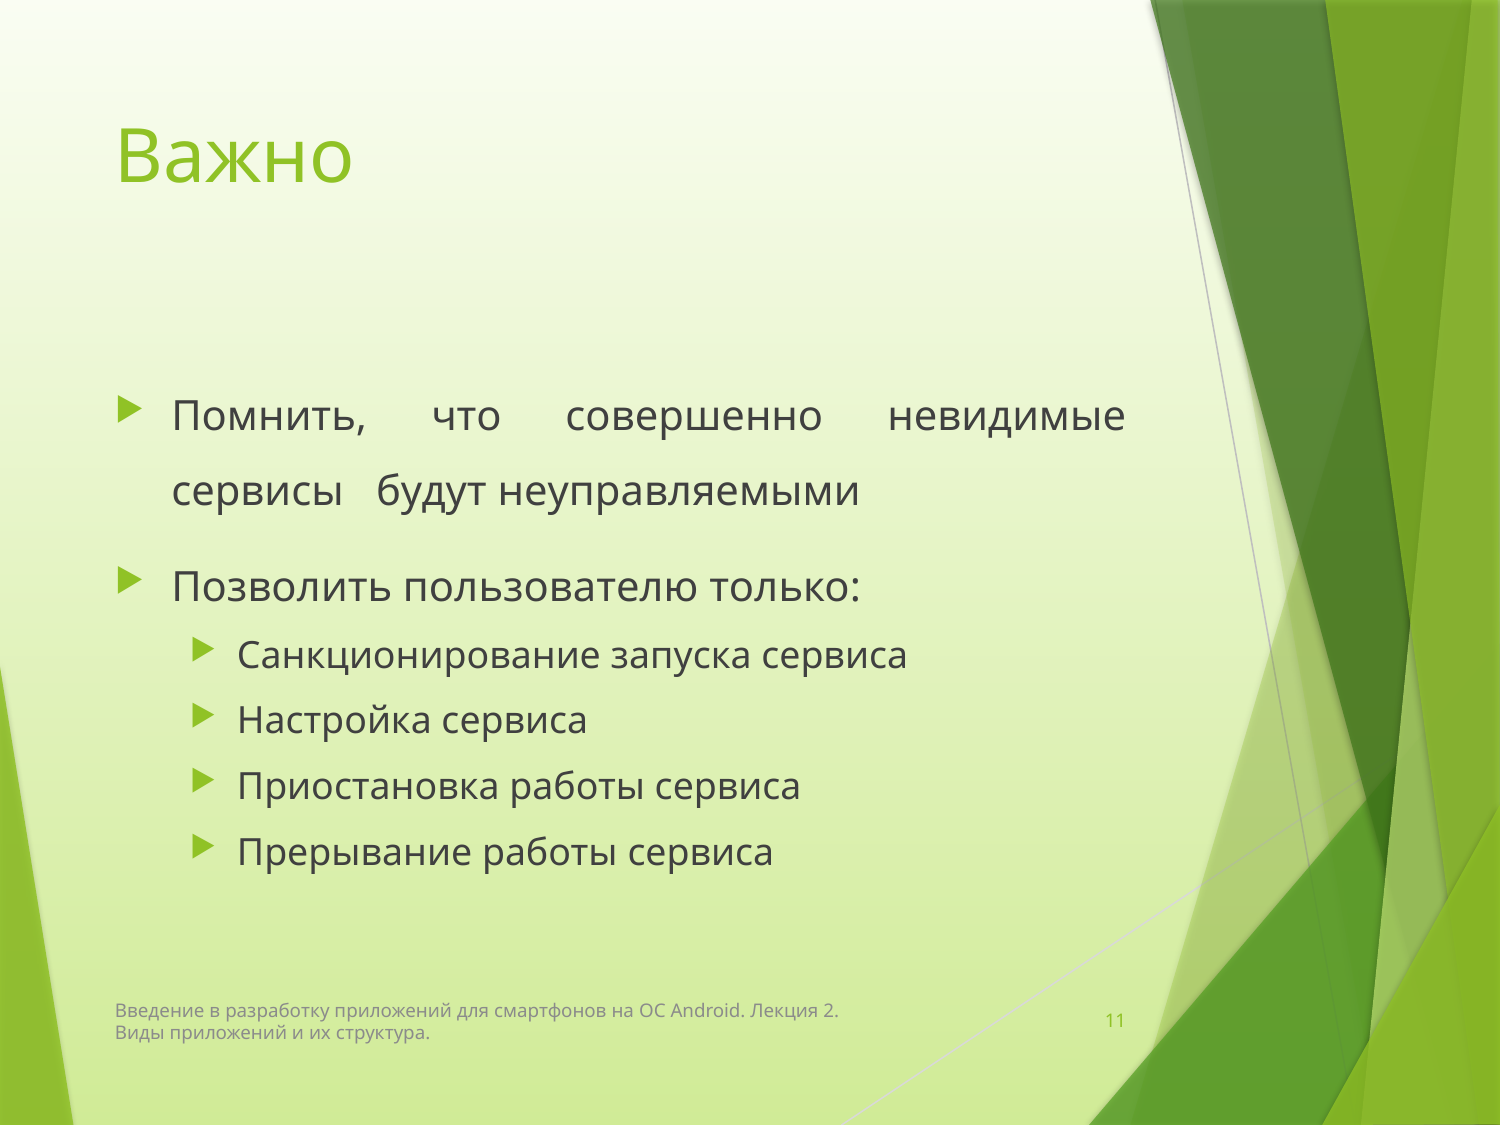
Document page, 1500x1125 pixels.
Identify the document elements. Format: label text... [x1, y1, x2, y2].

footer Введение в разработку приложений для смартфонов на ОС Android. Лекция 2. Виды приложений и их структура. [99, 991, 859, 1051]
title Важно [99, 99, 1142, 211]
slide_number 11 [1057, 991, 1142, 1051]
list Помнить, что совершенно невидимые сервисы будут неуправляемыми Позволить пользователю только: Санкционирование запуска сервиса Настройка сервиса Приостановка работы сервиса Прерывание работы сервиса [99, 246, 1142, 991]
